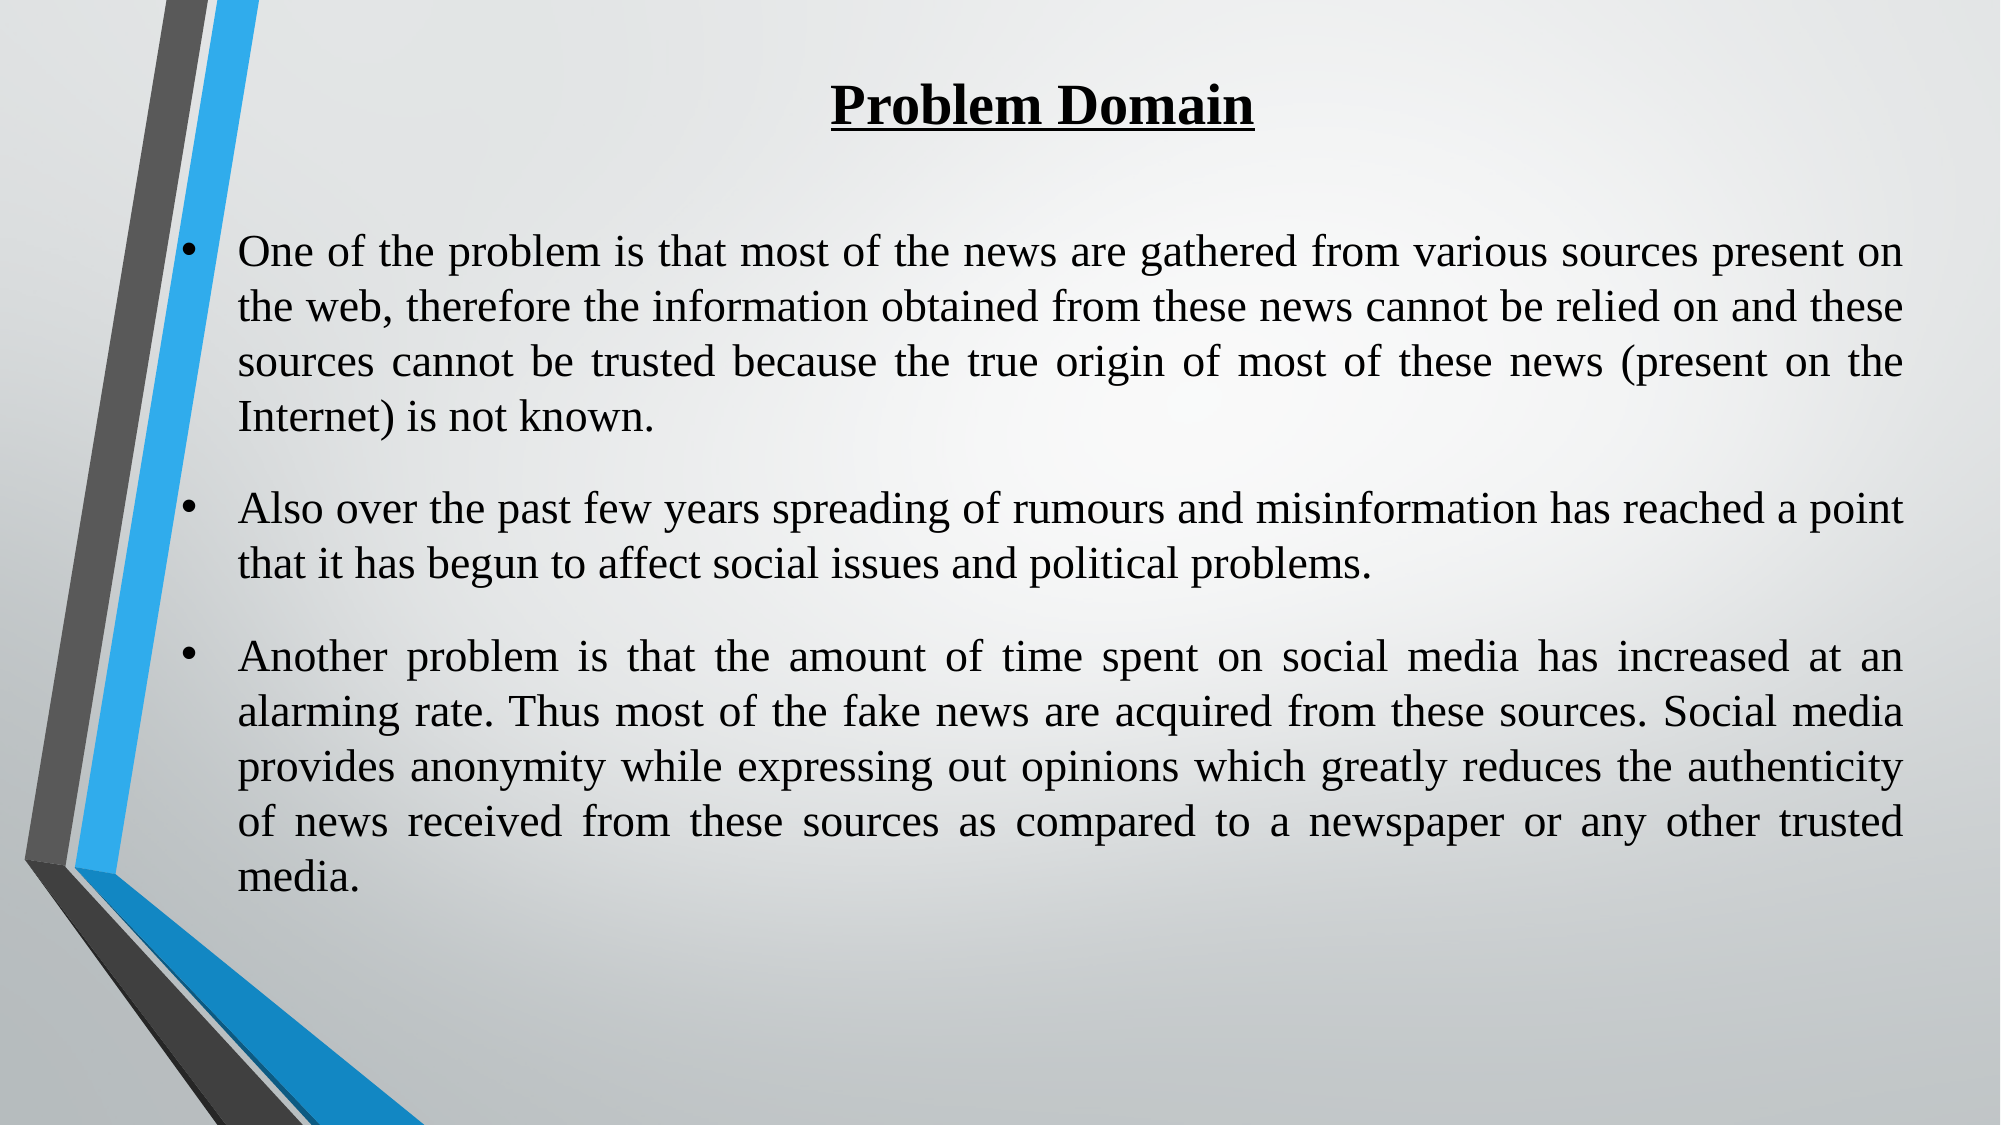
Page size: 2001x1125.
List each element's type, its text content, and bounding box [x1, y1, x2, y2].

text_box Problem Domain One of the problem is that most of the news are gathered from various sources present on the web, therefore the information obtained from these news cannot be relied on and these sources cannot be trusted because the true origin of most of these news (present on the Internet) is not known. Also over the past few years spreading of rumours and misinformation has reached a point that it has begun to affect social issues and political problems. Another problem is that the amount of time spent on social media has increased at an alarming rate. Thus most of the fake news are acquired from these sources. Social media provides anonymity while expressing out opinions which greatly reduces the authenticity of news received from these sources as compared to a newspaper or any other trusted media. [166, 58, 1920, 908]
